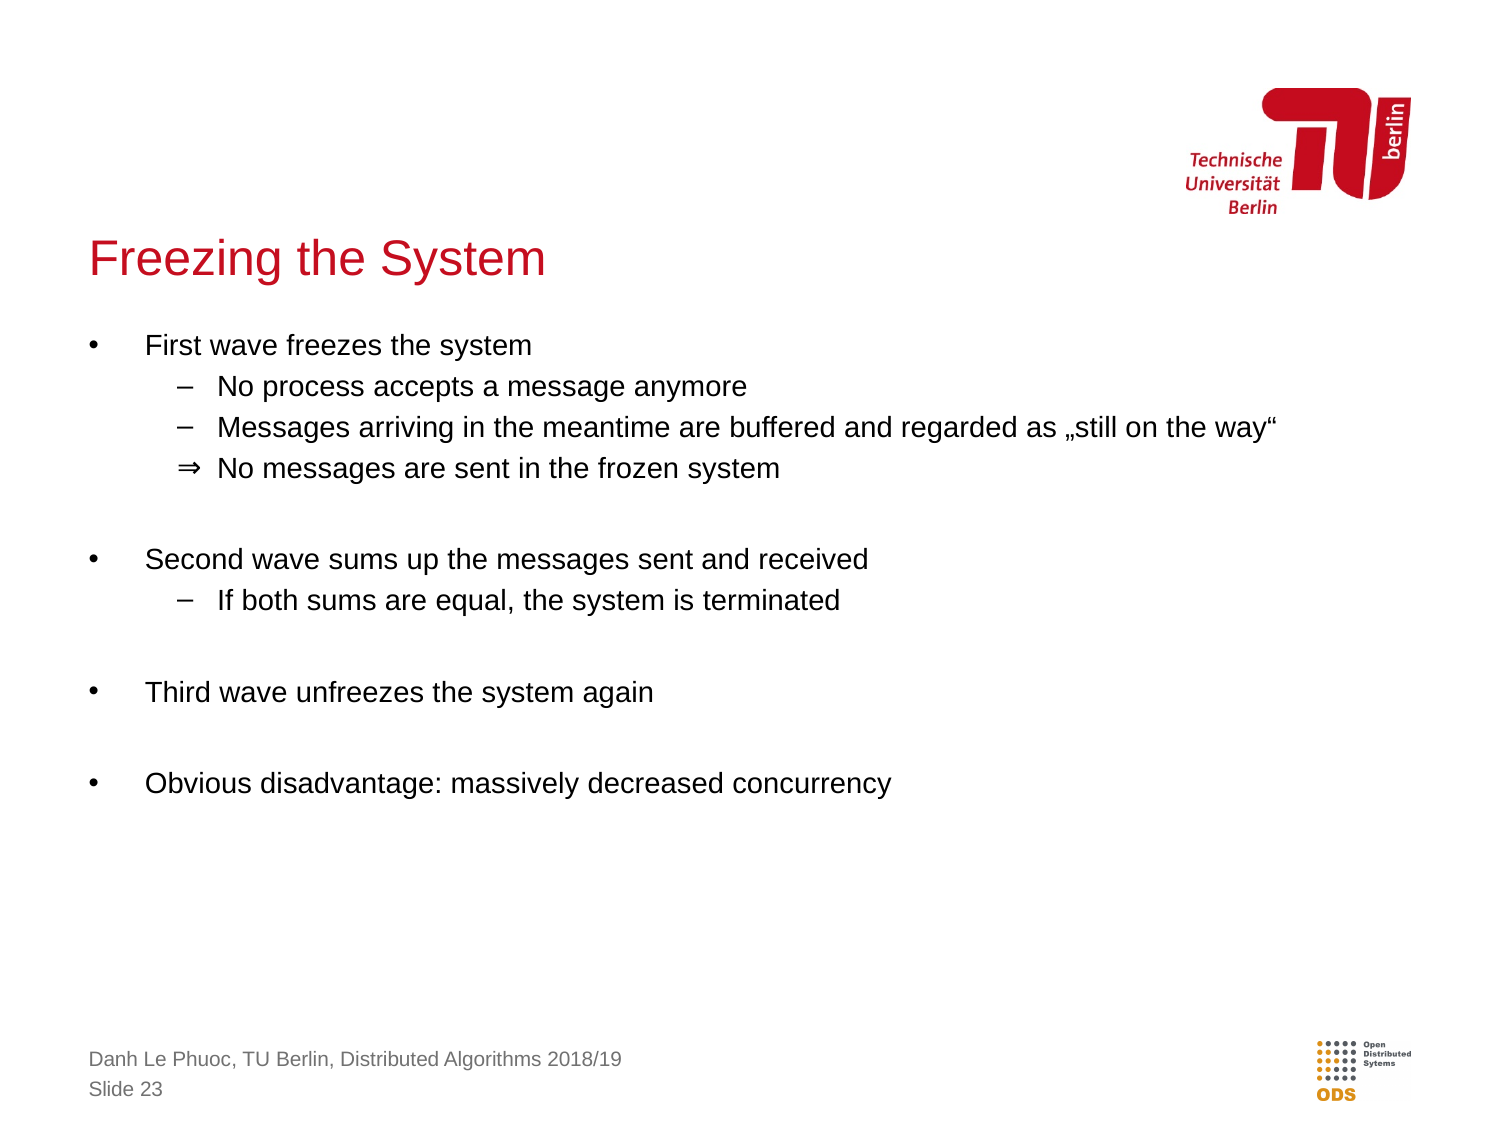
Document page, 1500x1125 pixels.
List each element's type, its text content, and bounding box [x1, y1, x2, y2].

title Freezing the System [88, 222, 1411, 286]
slide_number Slide 23 [88, 1075, 1176, 1101]
footer Danh Le Phuoc, TU Berlin, Distributed Algorithms 2018/19 [88, 1045, 1176, 1071]
picture [1317, 1041, 1411, 1101]
list First wave freezes the system No process accepts a message anymore Messages arriving in the meantime are buffered and regarded as „still on the way“ No messages are sent in the frozen system Second wave sums up the messages sent and received If both sums are equal, the system is terminated Third wave unfreezes the system again Obvious disadvantage: massively decreased concurrency [88, 315, 1411, 983]
picture [1186, 88, 1411, 214]
